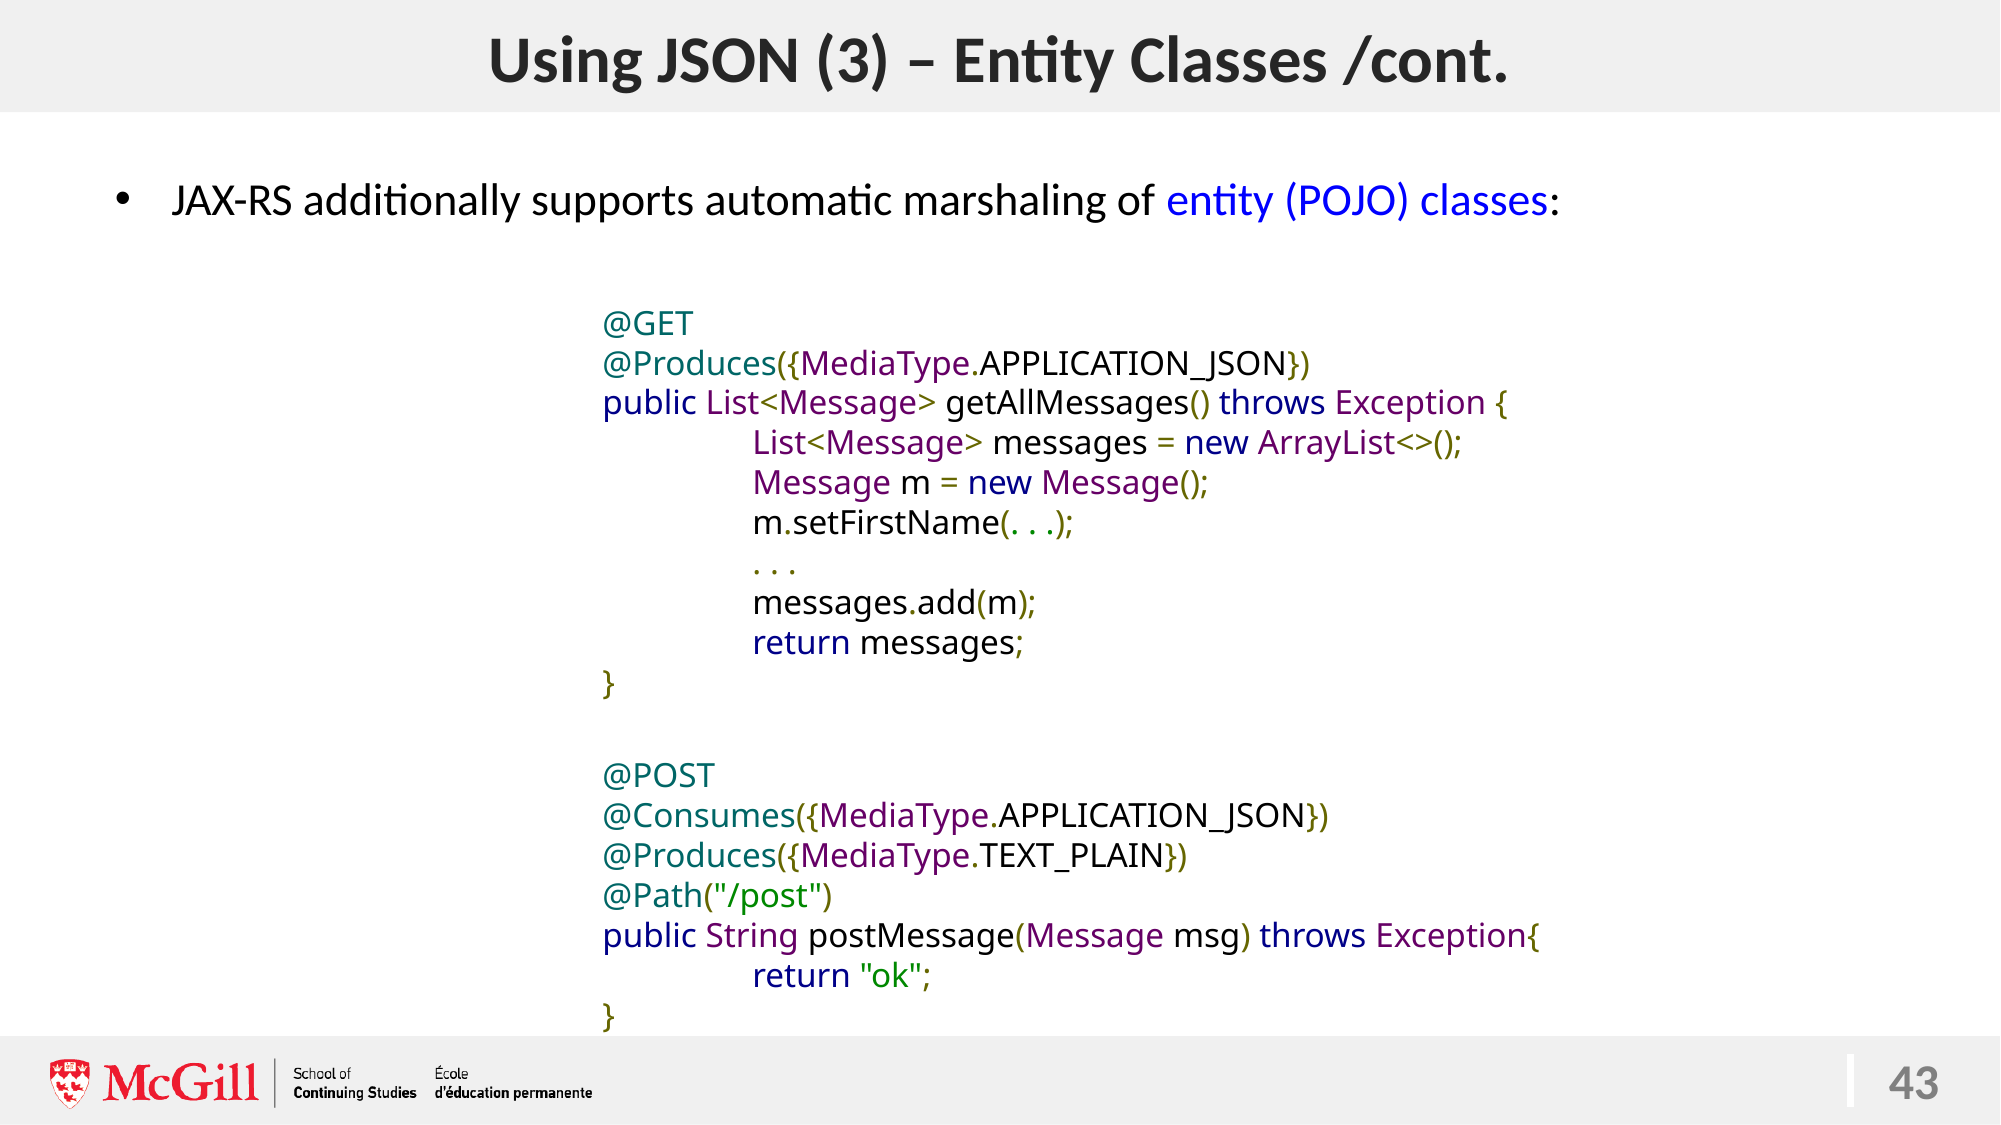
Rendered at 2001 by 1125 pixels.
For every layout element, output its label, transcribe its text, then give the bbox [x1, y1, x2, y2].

list JAX-RS additionally supports automatic marshaling of entity (POJO) classes: [99, 162, 1900, 1005]
text_box @POST @Consumes({MediaType.APPLICATION_JSON}) @Produces({MediaType.TEXT_PLAIN}) @Path("/post") public String postMessage(Message msg) throws Exception{ return "ok"; } [587, 747, 1588, 1042]
text_box @GET @Produces({MediaType.APPLICATION_JSON}) public List<Message> getAllMessages() throws Exception { List<Message> messages = new ArrayList<>(); Message m = new Message(); m.setFirstName(. . .); . . . messages.add(m); return messages; } [587, 294, 1588, 709]
picture [50, 1058, 592, 1109]
title Using JSON (3) – Entity Classes /cont. [0, 0, 2000, 113]
